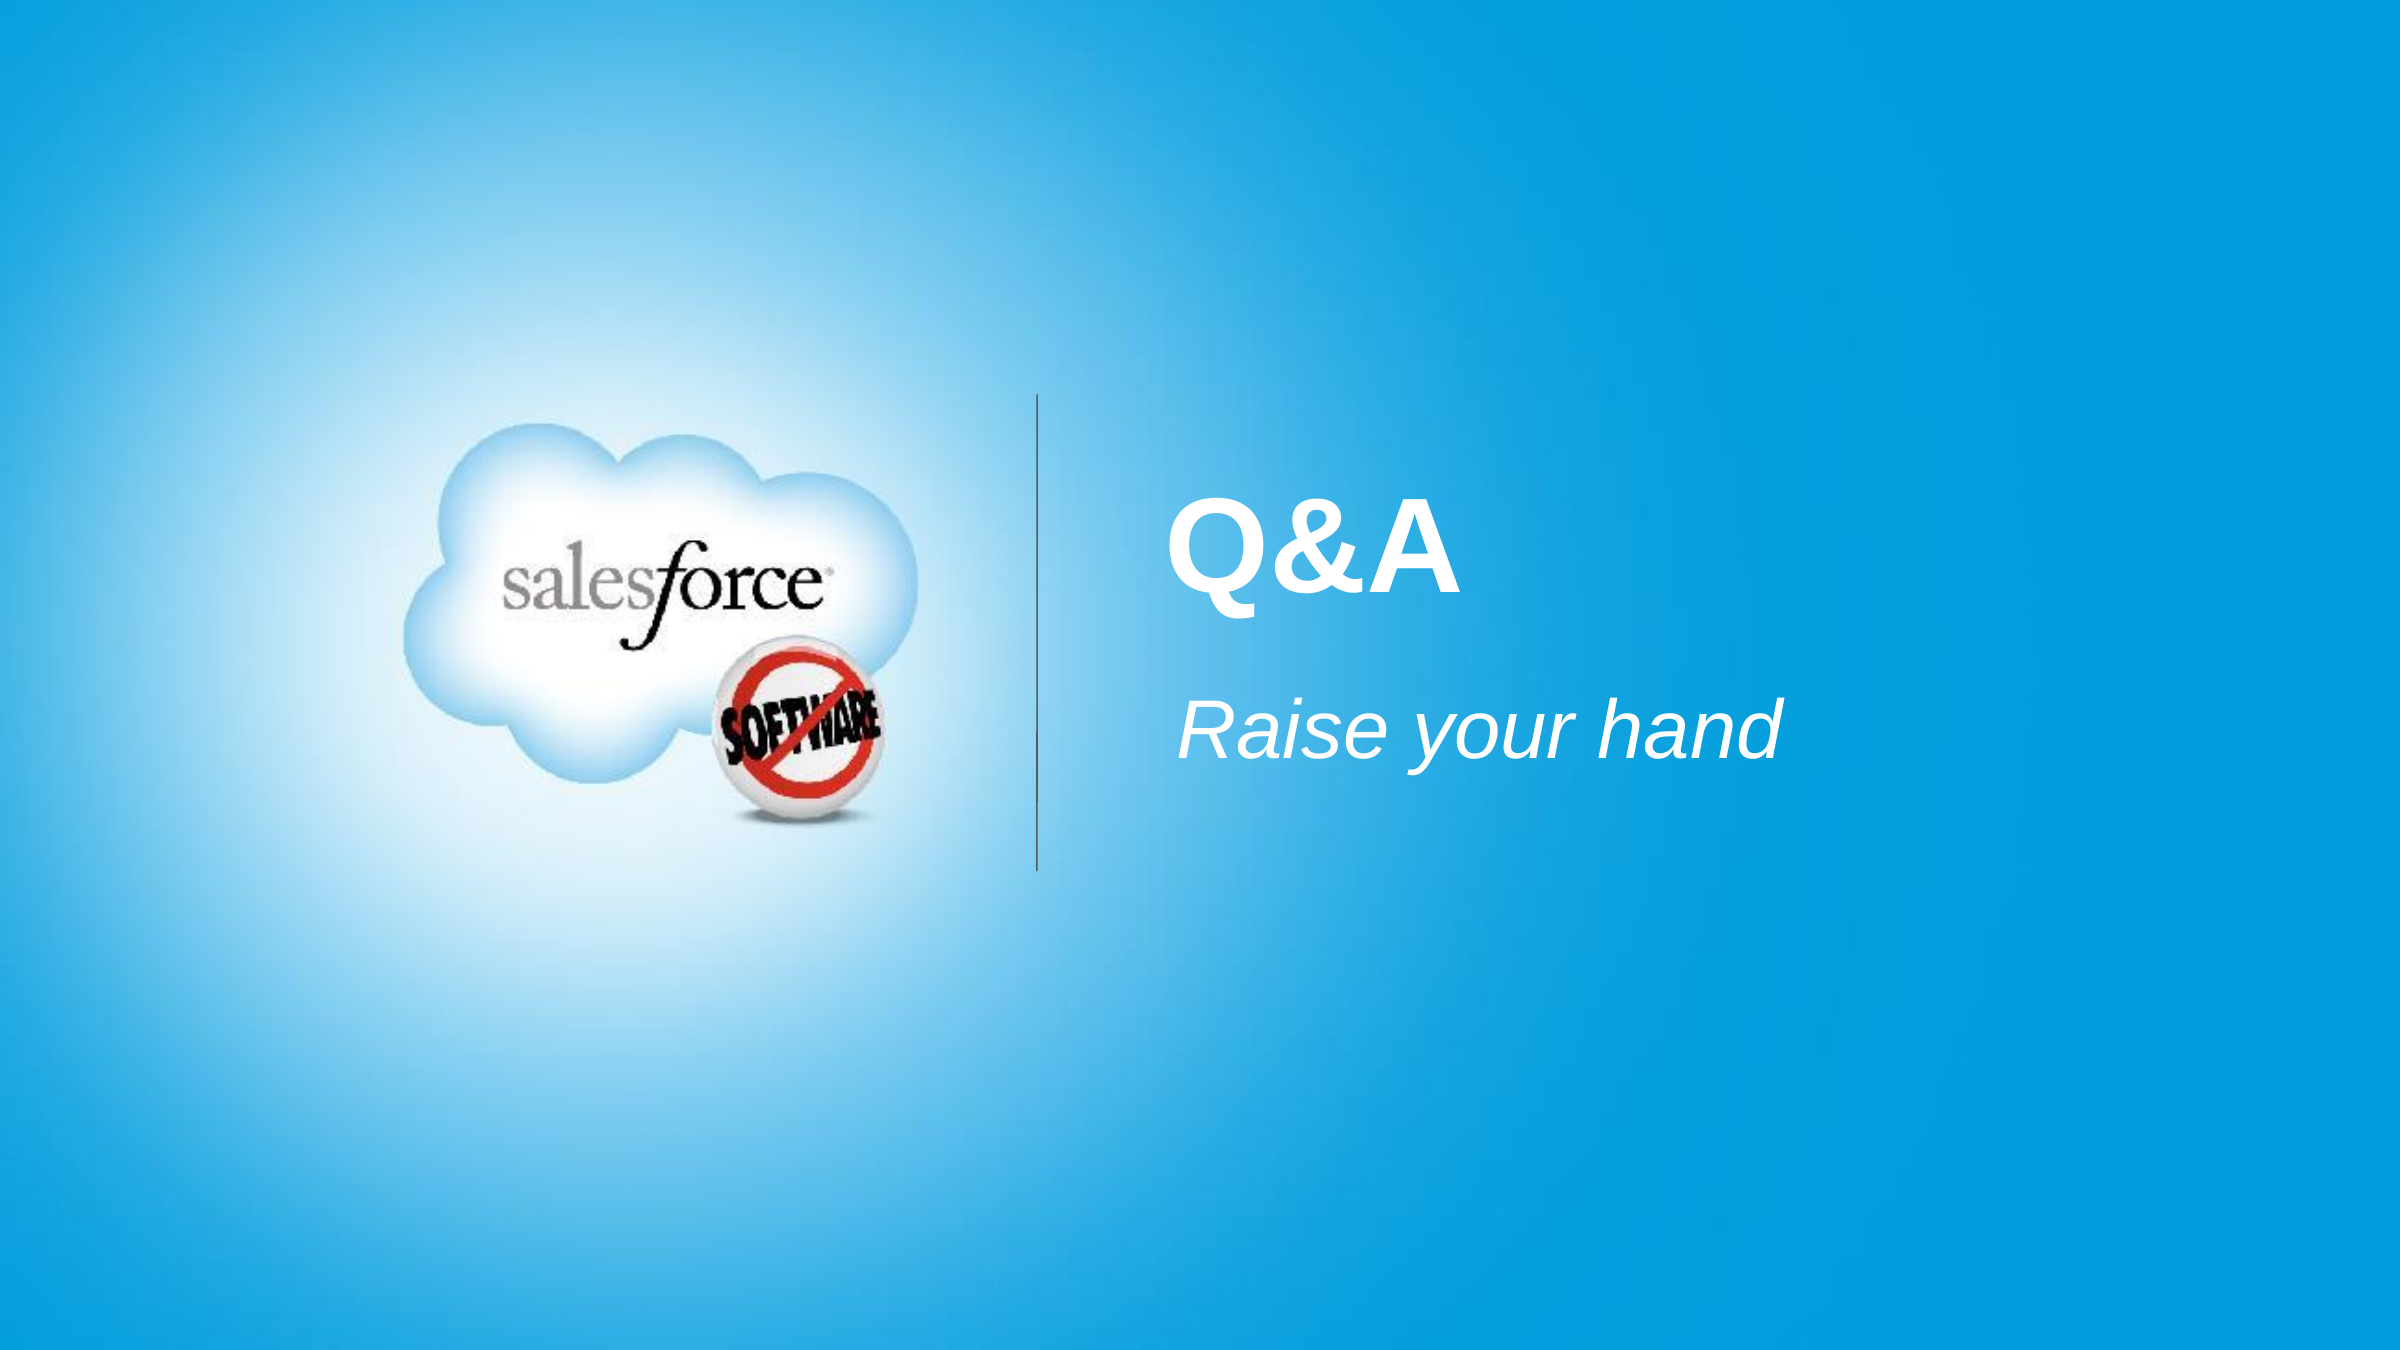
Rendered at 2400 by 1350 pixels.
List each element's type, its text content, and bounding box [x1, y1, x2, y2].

title Q&A [1143, 444, 2060, 630]
picture [0, 0, 1585, 1350]
list Raise your hand [1144, 639, 2062, 861]
